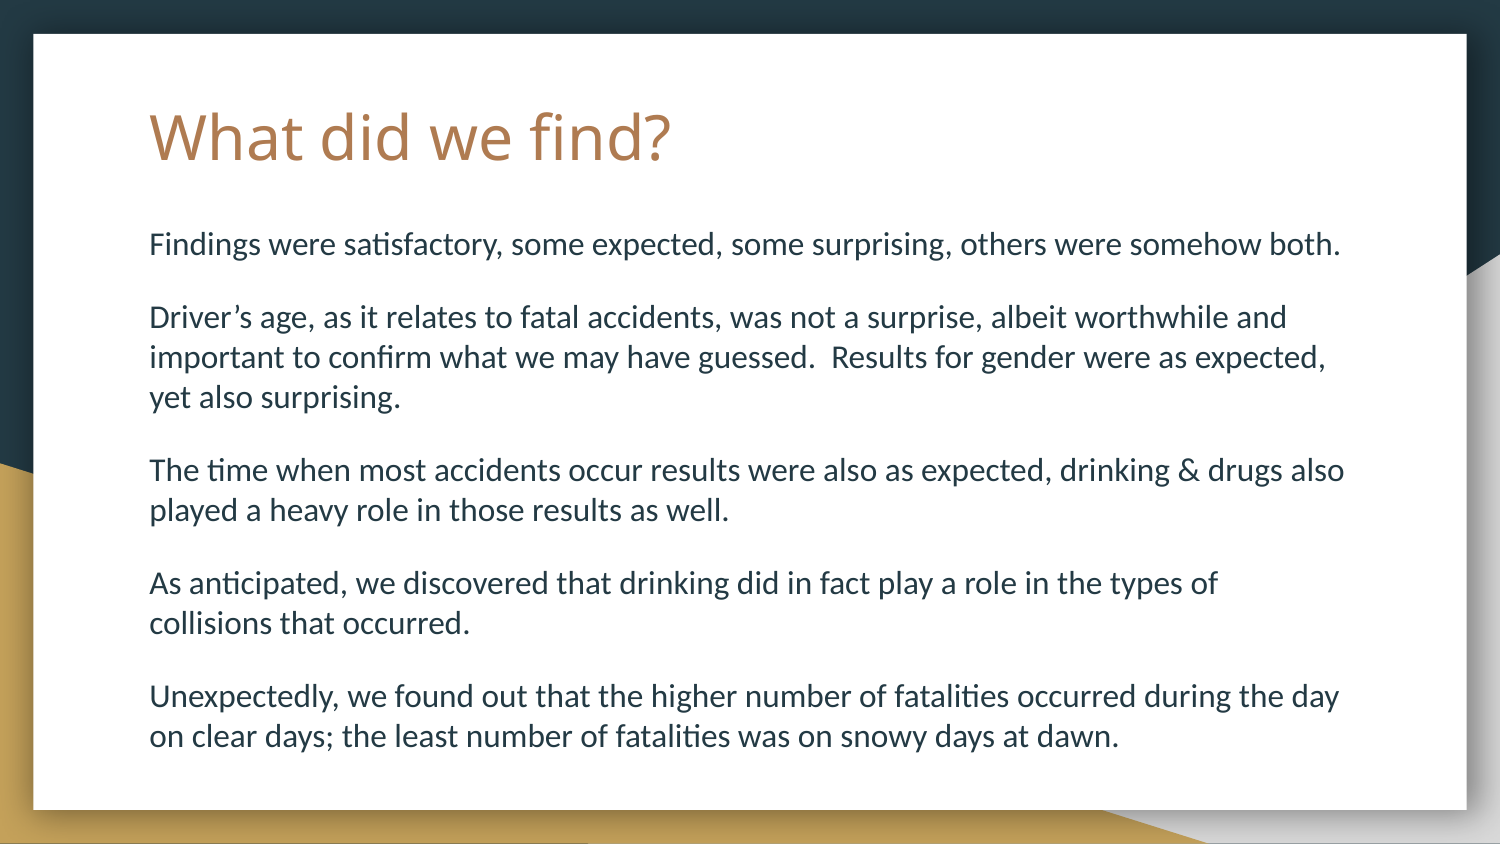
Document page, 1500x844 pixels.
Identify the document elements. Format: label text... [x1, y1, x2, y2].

title What did we find? [134, 82, 1366, 206]
list Findings were satisfactory, some expected, some surprising, others were somehow both. Driver’s age, as it relates to fatal accidents, was not a surprise, albeit worthwhile and important to confirm what we may have guessed. Results for gender were as expected, yet also surprising. The time when most accidents occur results were also as expected, drinking & drugs also played a heavy role in those results as well. As anticipated, we discovered that drinking did in fact play a role in the types of collisions that occurred. Unexpectedly, we found out that the higher number of fatalities occurred during the day on clear days; the least number of fatalities was on snowy days at dawn. [134, 206, 1366, 707]
